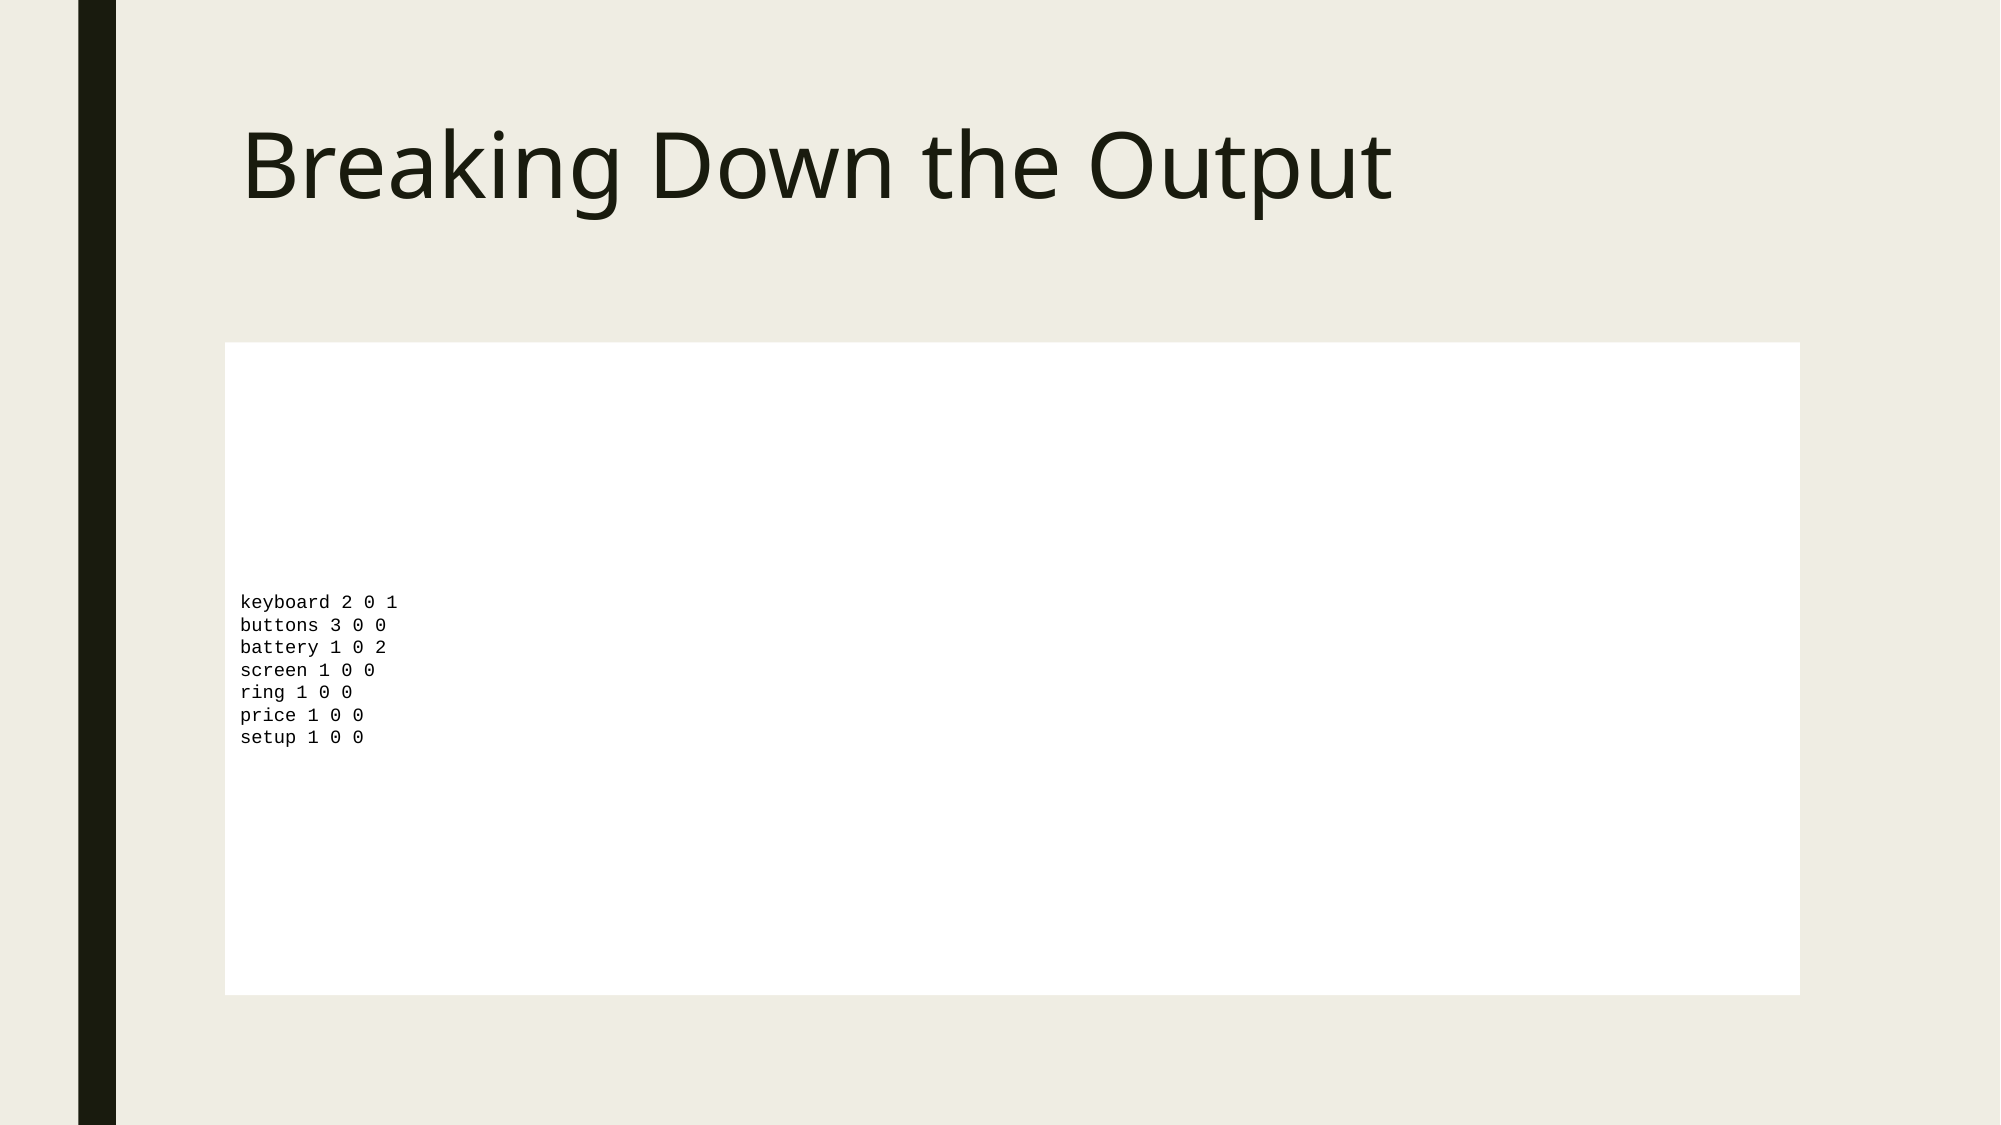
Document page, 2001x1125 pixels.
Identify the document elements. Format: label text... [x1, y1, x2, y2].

list keyboard 2 0 1 buttons 3 0 0 battery 1 0 2 screen 1 0 0 ring 1 0 0 price 1 0 0 setup 1 0 0 [225, 342, 1800, 996]
title Breaking Down the Output [225, 112, 1800, 342]
